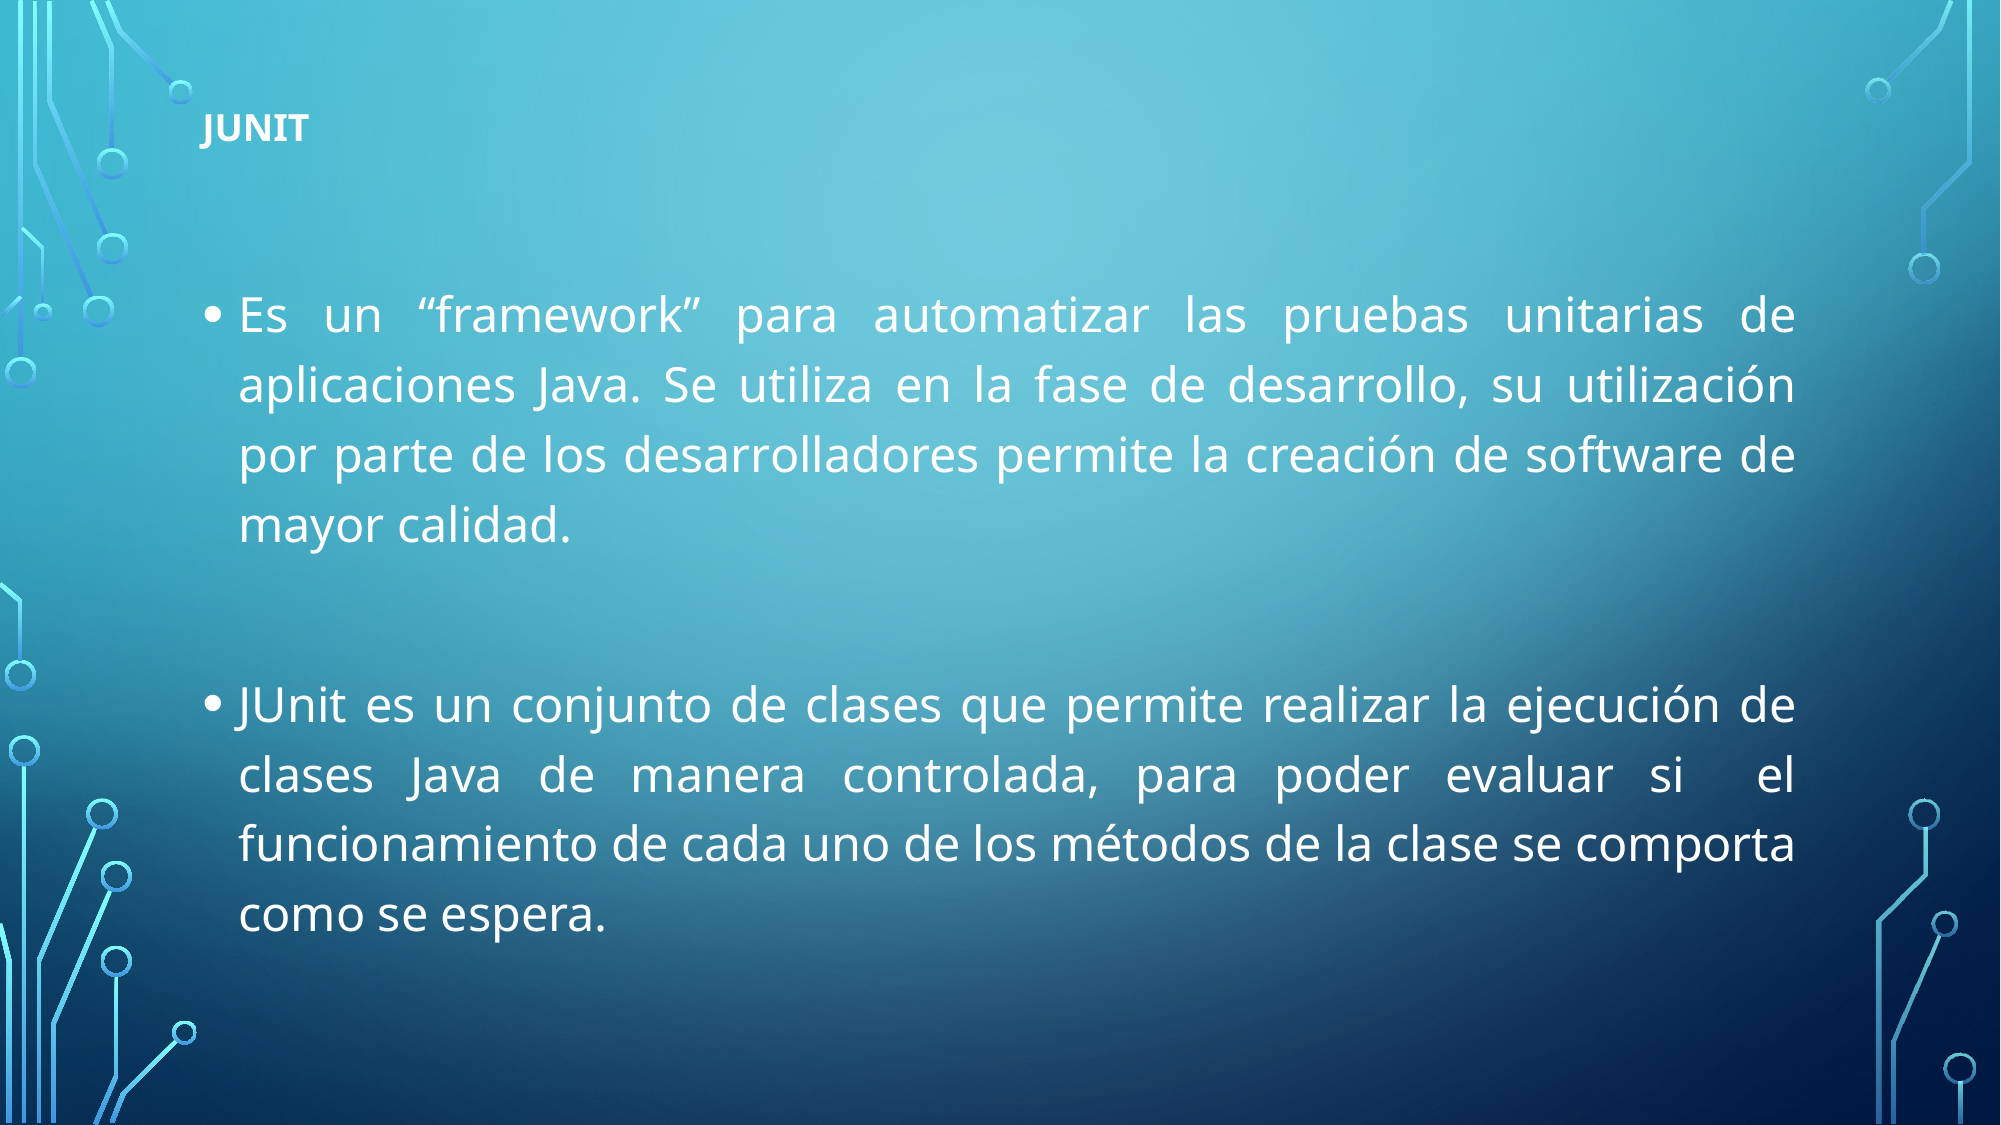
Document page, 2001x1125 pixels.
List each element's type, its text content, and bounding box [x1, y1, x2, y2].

list Es un “framework” para automatizar las pruebas unitarias de aplicaciones Java. Se utiliza en la fase de desarrollo, su utilización por parte de los desarrolladores permite la creación de software de mayor calidad. JUnit es un conjunto de clases que permite realizar la ejecución de clases Java de manera controlada, para poder evaluar si el funcionamiento de cada uno de los métodos de la clase se comporta como se espera. [187, 175, 1813, 950]
title JUNIT [187, 101, 1813, 175]
